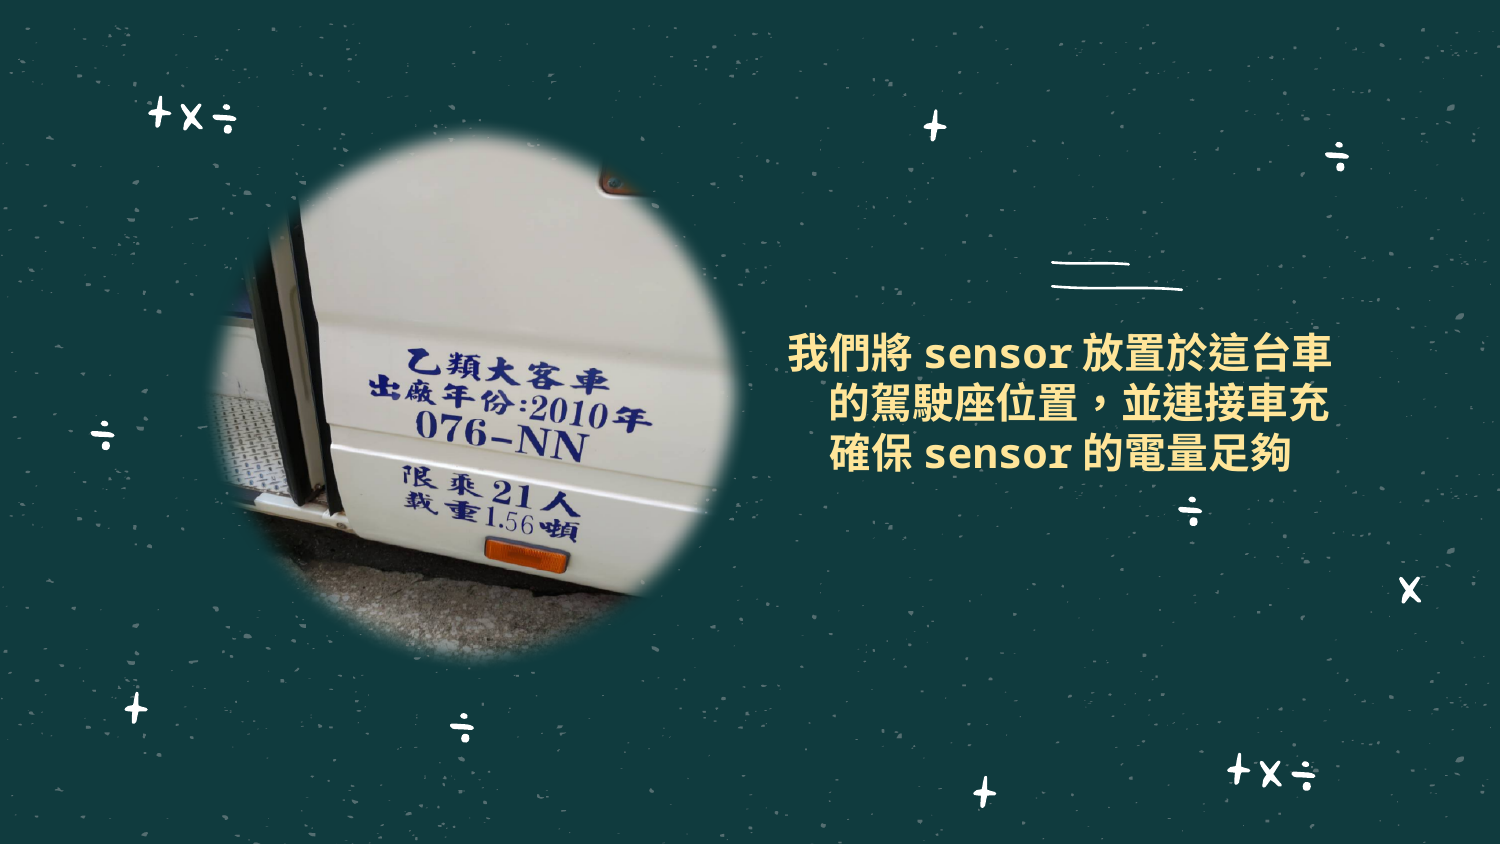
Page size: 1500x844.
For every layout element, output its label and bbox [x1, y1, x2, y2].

text_box [89, 94, 1422, 809]
picture [0, 0, 1500, 844]
